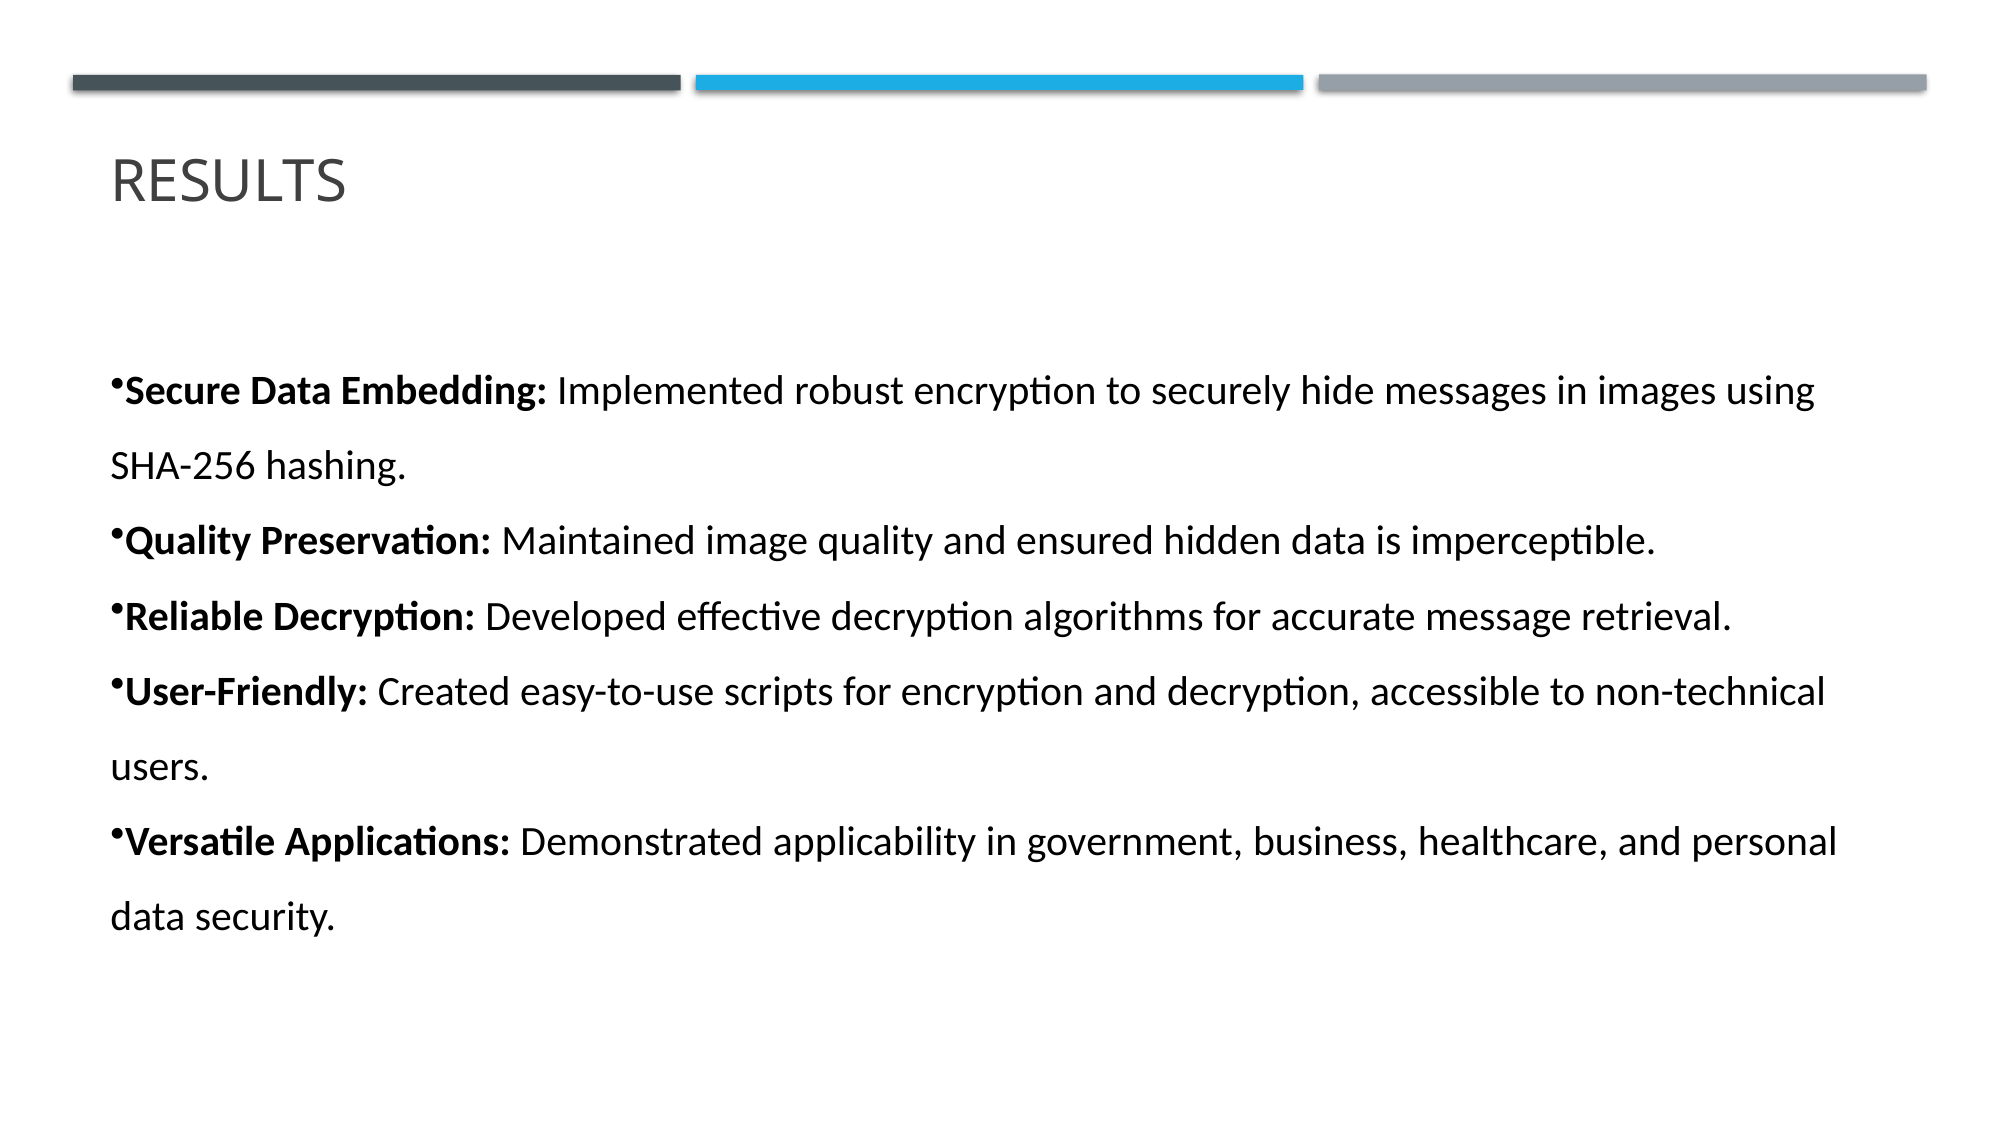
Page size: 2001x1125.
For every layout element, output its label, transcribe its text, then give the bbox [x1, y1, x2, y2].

title Results [95, 81, 1905, 276]
list Secure Data Embedding: Implemented robust encryption to securely hide messages in images using SHA-256 hashing. Quality Preservation: Maintained image quality and ensured hidden data is imperceptible. Reliable Decryption: Developed effective decryption algorithms for accurate message retrieval. User-Friendly: Created easy-to-use scripts for encryption and decryption, accessible to non-technical users. Versatile Applications: Demonstrated applicability in government, business, healthcare, and personal data security. [95, 312, 1885, 965]
